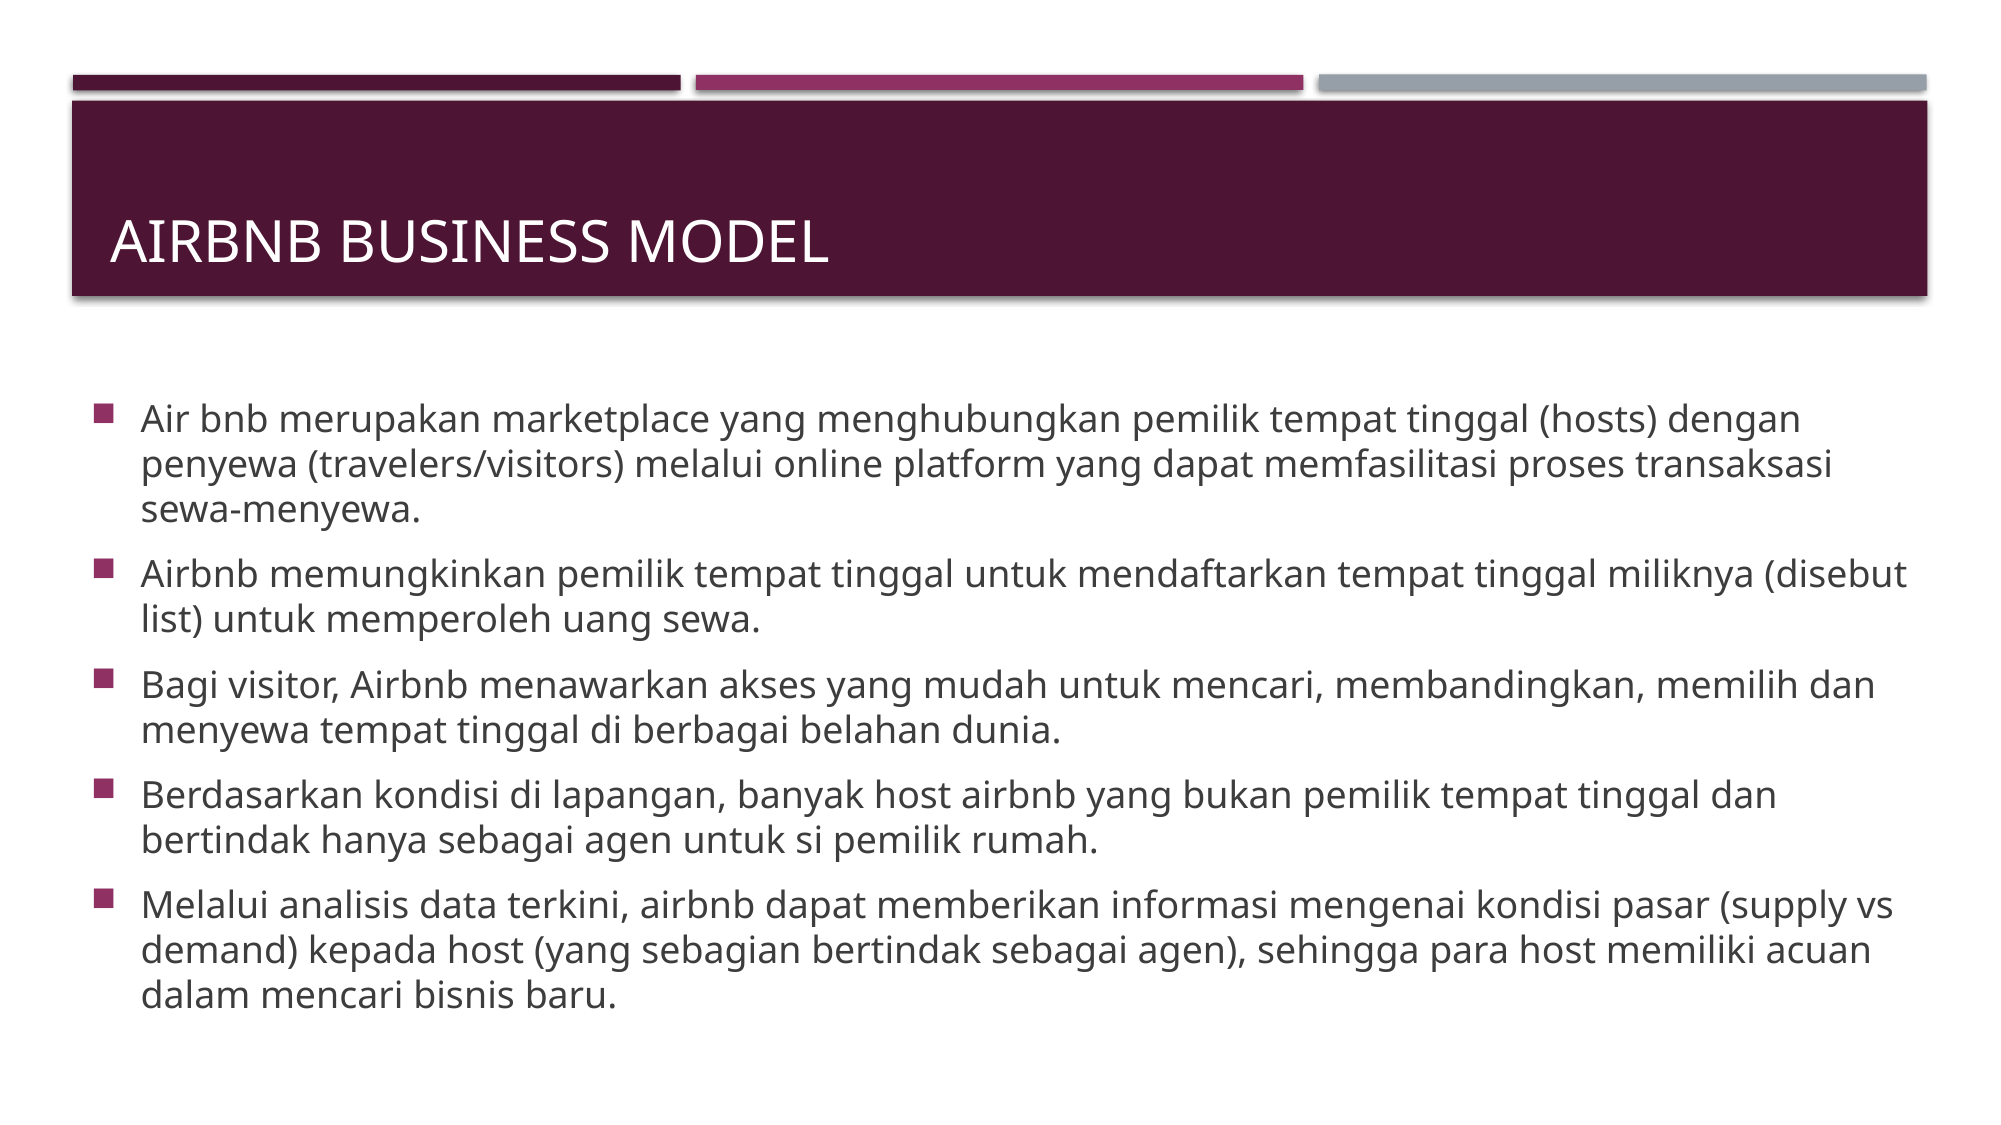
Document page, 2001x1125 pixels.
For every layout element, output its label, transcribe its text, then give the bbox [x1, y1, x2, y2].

title Airbnb Business Model [95, 115, 1905, 282]
list Air bnb merupakan marketplace yang menghubungkan pemilik tempat tinggal (hosts) dengan penyewa (travelers/visitors) melalui online platform yang dapat memfasilitasi proses transaksasi sewa-menyewa. Airbnb memungkinkan pemilik tempat tinggal untuk mendaftarkan tempat tinggal miliknya (disebut list) untuk memperoleh uang sewa. Bagi visitor, Airbnb menawarkan akses yang mudah untuk mencari, membandingkan, memilih dan menyewa tempat tinggal di berbagai belahan dunia. Berdasarkan kondisi di lapangan, banyak host airbnb yang bukan pemilik tempat tinggal dan bertindak hanya sebagai agen untuk si pemilik rumah. Melalui analisis data terkini, airbnb dapat memberikan informasi mengenai kondisi pasar (supply vs demand) kepada host (yang sebagian bertindak sebagai agen), sehingga para host memiliki acuan dalam mencari bisnis baru. [75, 328, 1925, 1083]
